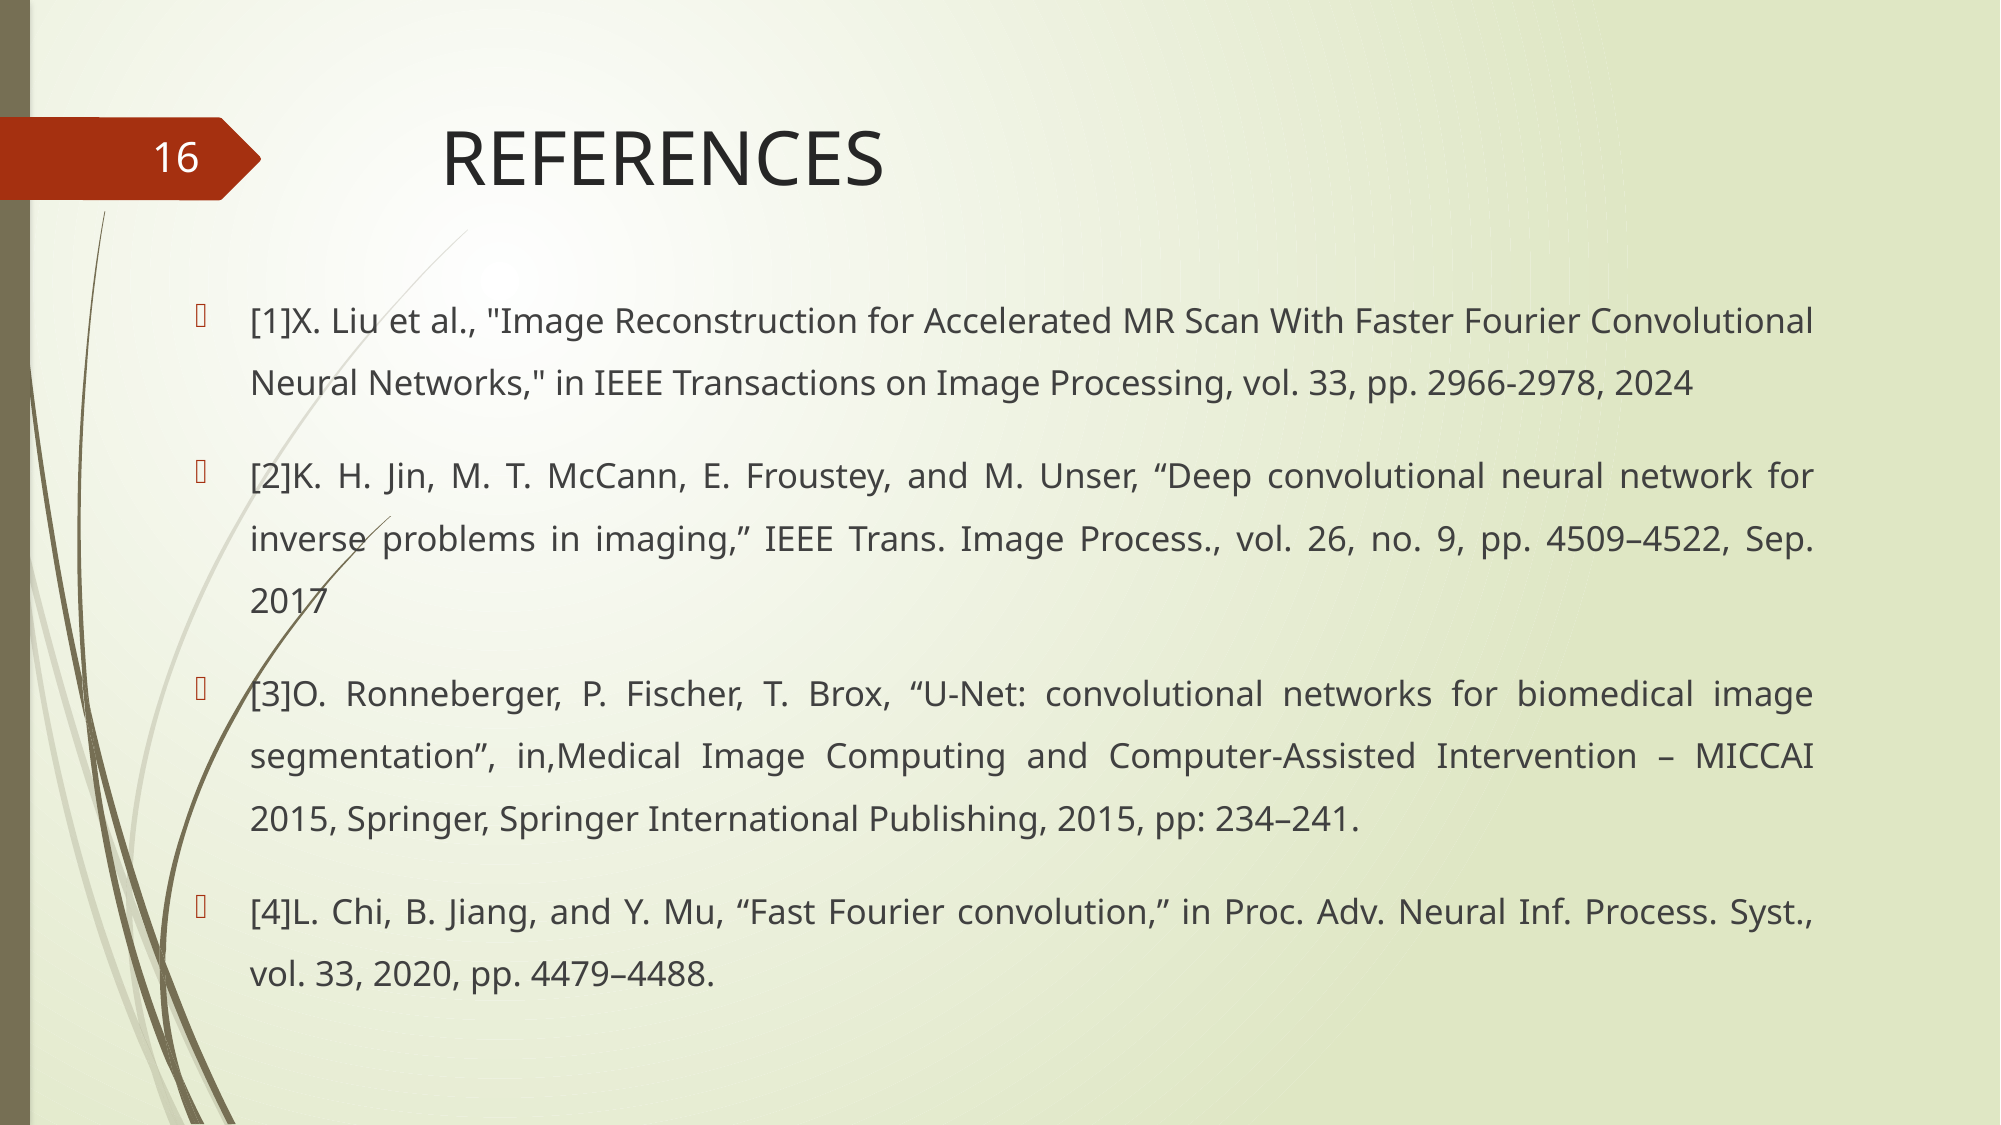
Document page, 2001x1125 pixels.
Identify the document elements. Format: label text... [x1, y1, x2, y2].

list [1]X. Liu et al., "Image Reconstruction for Accelerated MR Scan With Faster Fourier Convolutional Neural Networks," in IEEE Transactions on Image Processing, vol. 33, pp. 2966-2978, 2024 [2]K. H. Jin, M. T. McCann, E. Froustey, and M. Unser, “Deep convolutional neural network for inverse problems in imaging,” IEEE Trans. Image Process., vol. 26, no. 9, pp. 4509–4522, Sep. 2017 [3]O. Ronneberger, P. Fischer, T. Brox, “U-Net: convolutional networks for biomedical image segmentation”, in,Medical Image Computing and Computer-Assisted Intervention – MICCAI 2015, Springer, Springer International Publishing, 2015, pp: 234–241. [4]L. Chi, B. Jiang, and Y. Mu, “Fast Fourier convolution,” in Proc. Adv. Neural Inf. Process. Syst., vol. 33, 2020, pp. 4479–4488. [179, 270, 1830, 1035]
title REFERENCES [425, 102, 1888, 313]
slide_number 16 [87, 129, 216, 190]
